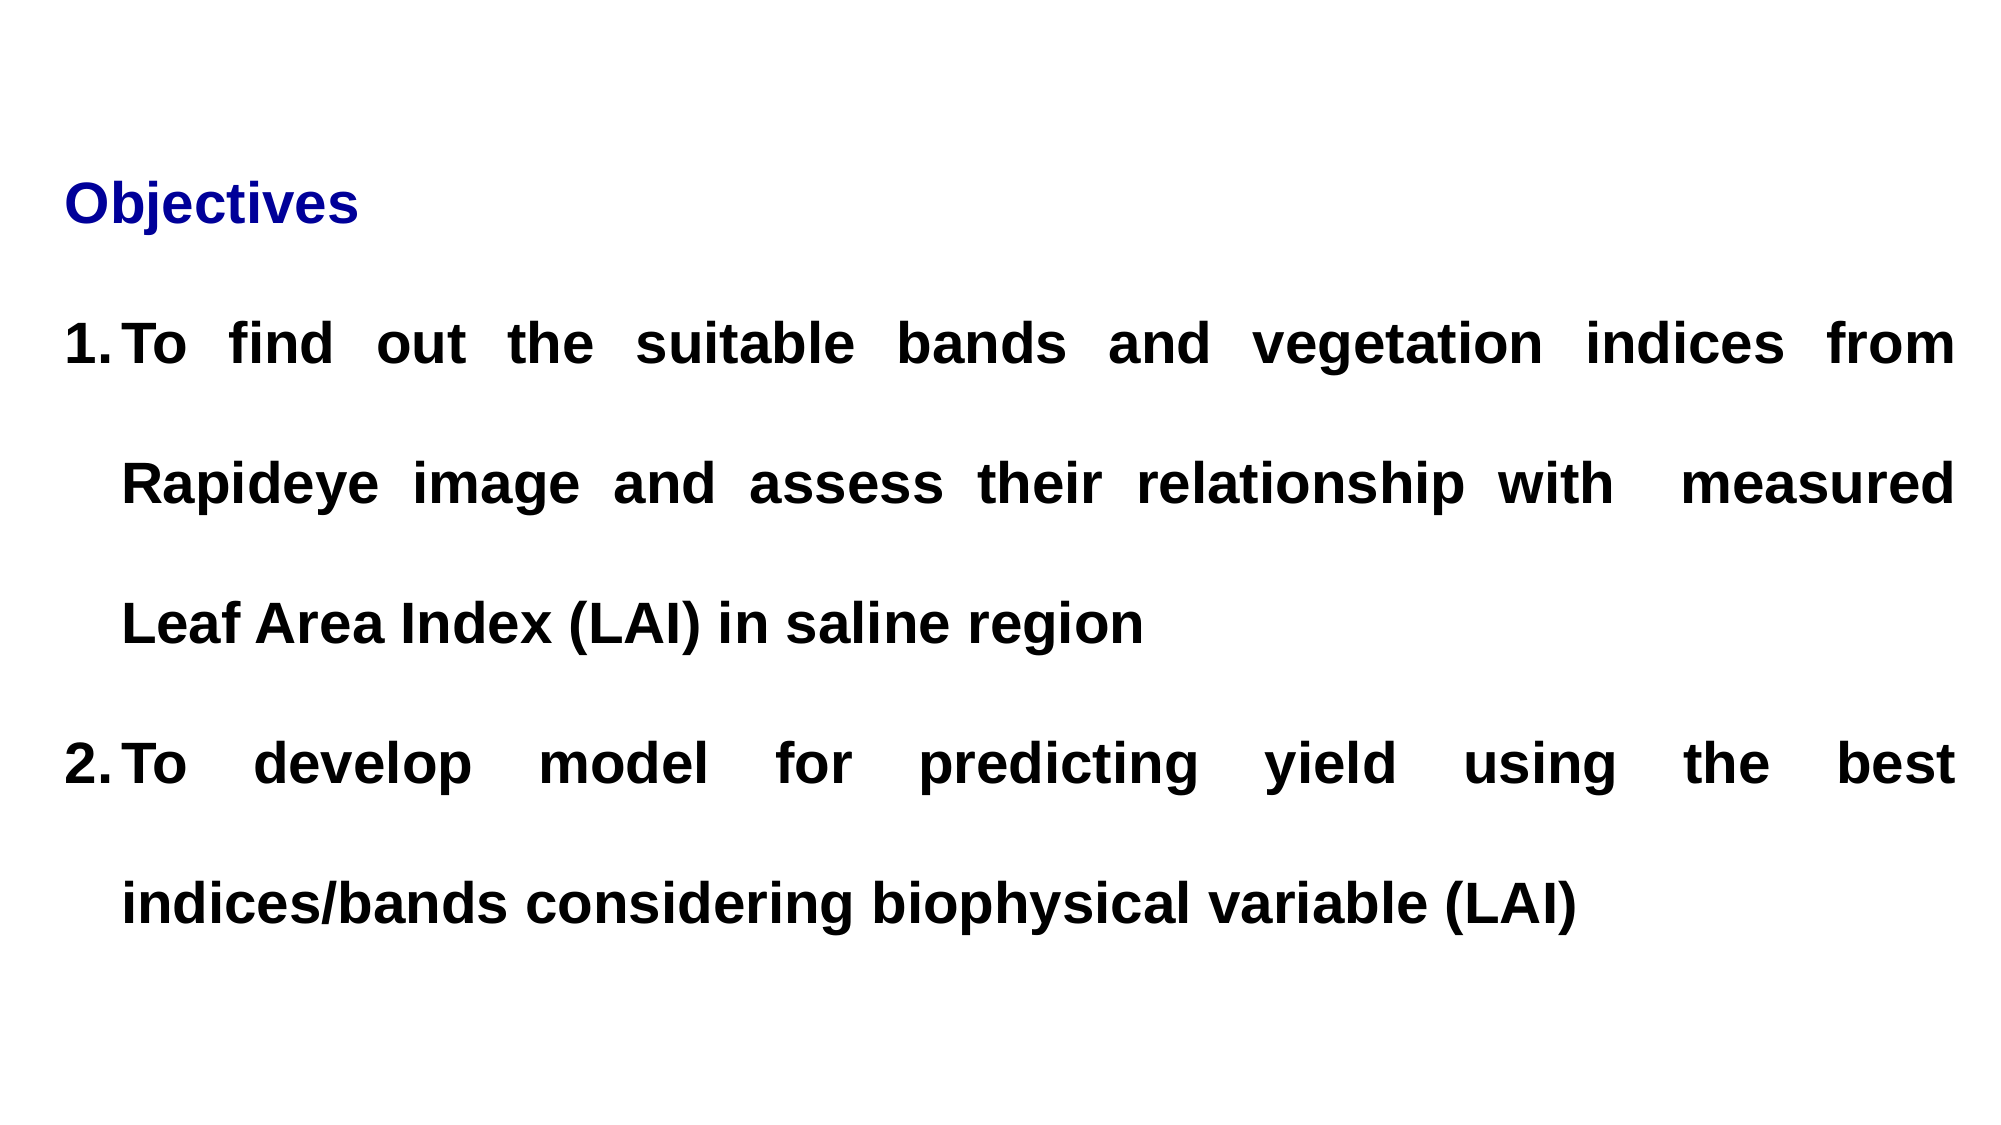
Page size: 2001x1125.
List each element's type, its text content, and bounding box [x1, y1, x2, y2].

text_box Objectives To find out the suitable bands and vegetation indices from Rapideye image and assess their relationship with measured Leaf Area Index (LAI) in saline region To develop model for predicting yield using the best indices/bands considering biophysical variable (LAI) [49, 88, 1973, 943]
